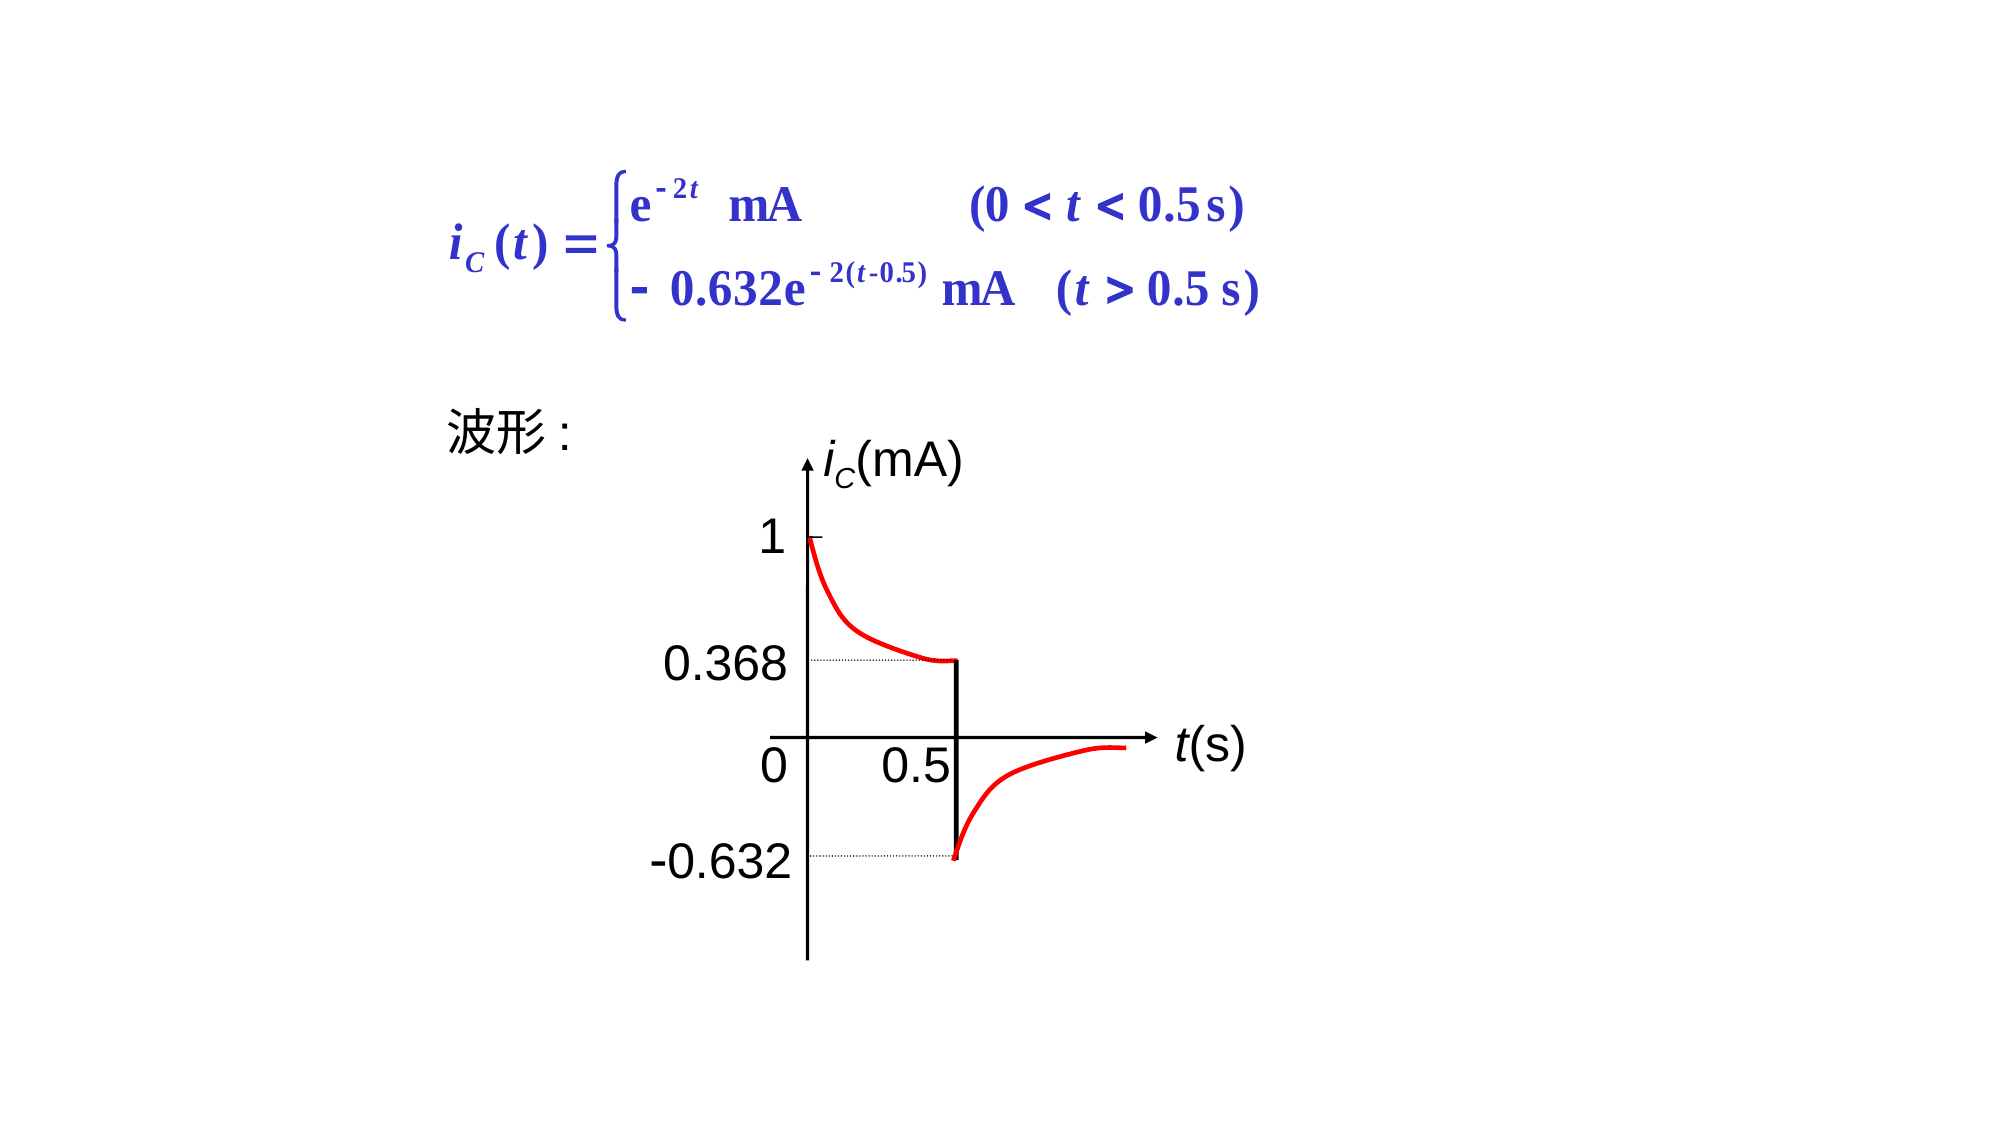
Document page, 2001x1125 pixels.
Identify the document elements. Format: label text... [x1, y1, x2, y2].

text_box 波形: [431, 392, 611, 468]
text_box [629, 422, 1263, 961]
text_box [441, 160, 1263, 330]
